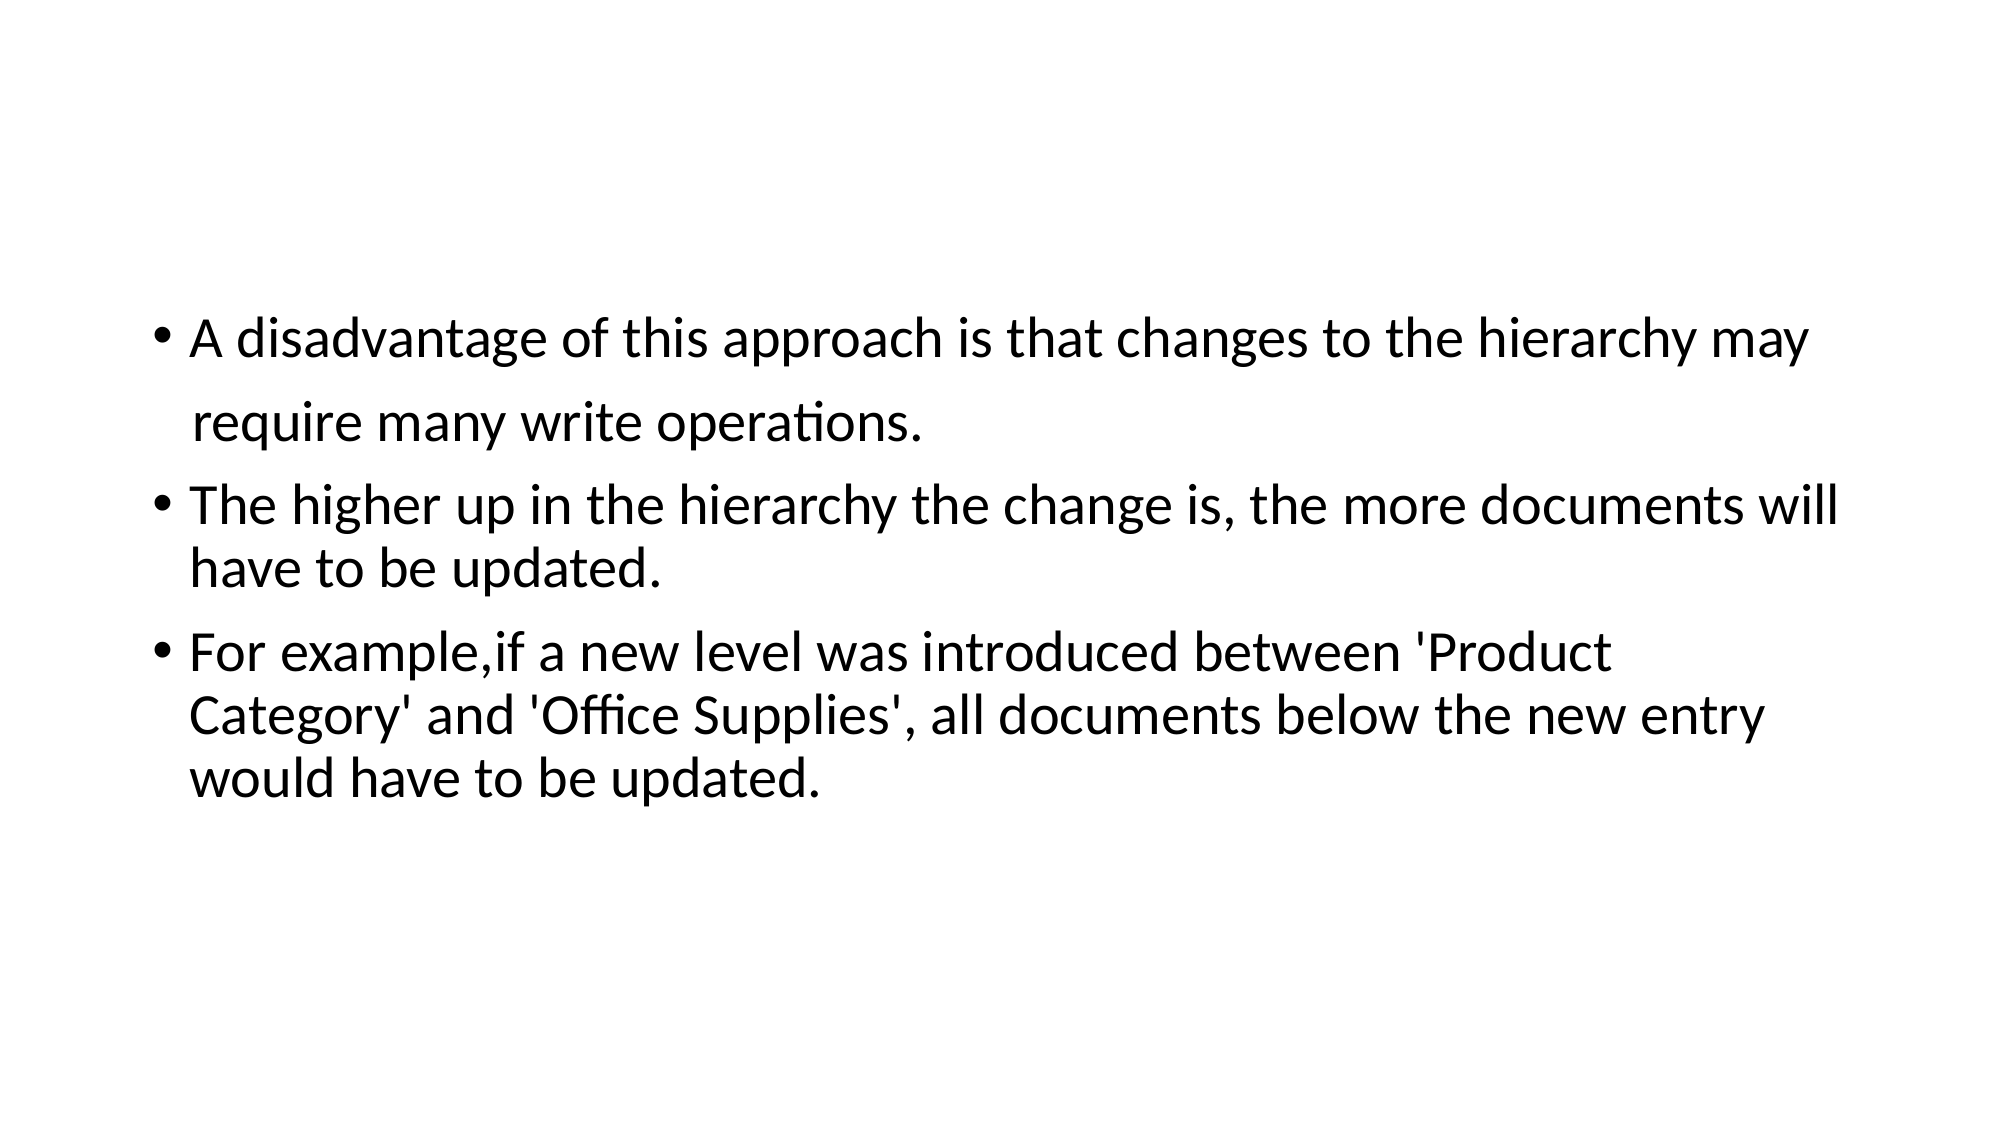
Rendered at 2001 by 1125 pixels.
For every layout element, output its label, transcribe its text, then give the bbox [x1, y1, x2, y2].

list A disadvantage of this approach is that changes to the hierarchy may require many write operations. The higher up in the hierarchy the change is, the more documents will have to be updated. For example,if a new level was introduced between 'Product Category' and 'Office Supplies', all documents below the new entry would have to be updated. [137, 299, 1863, 1014]
